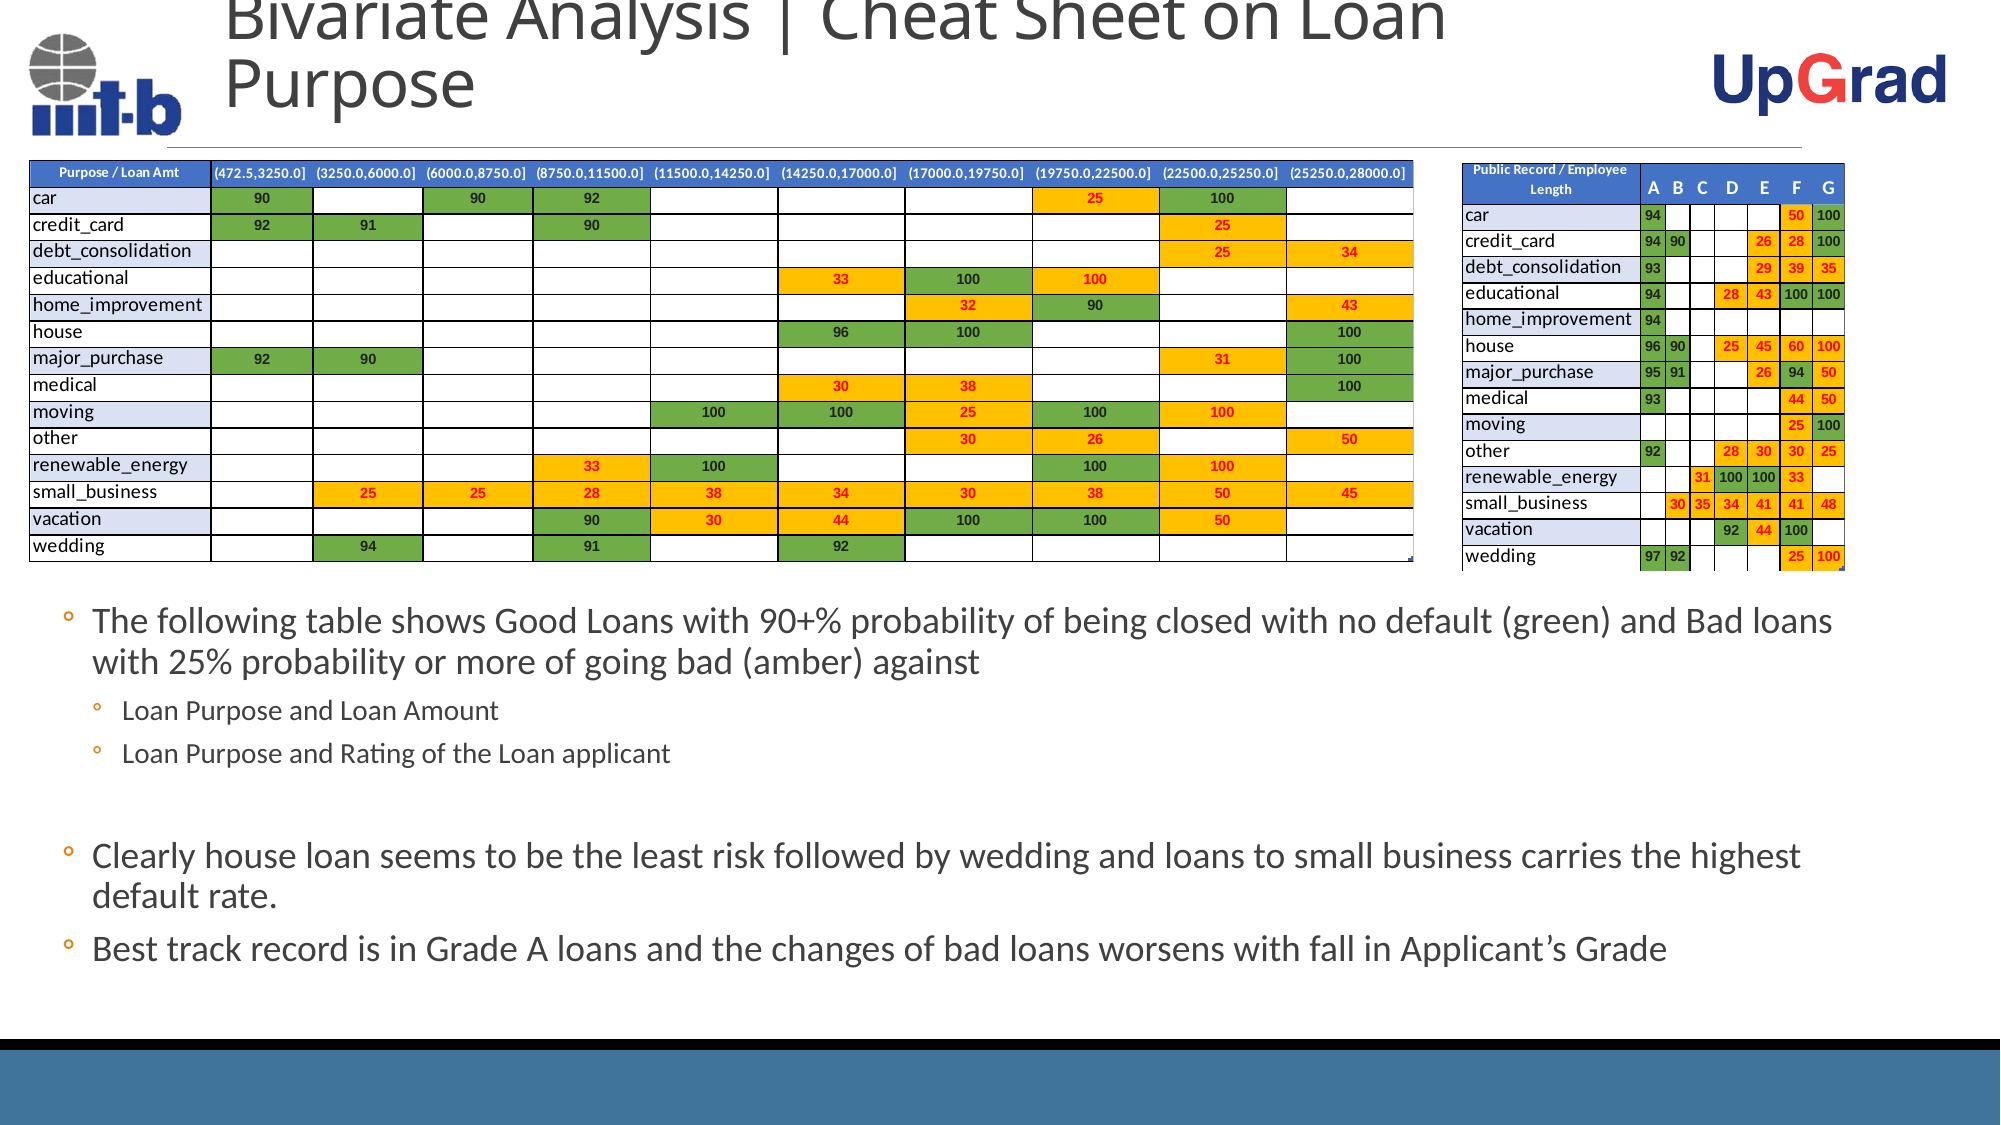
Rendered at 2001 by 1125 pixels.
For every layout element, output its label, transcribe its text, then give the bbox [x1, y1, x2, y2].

picture [1461, 162, 1847, 573]
picture [1714, 53, 1952, 116]
title Bivariate Analysis | Cheat Sheet on Loan Purpose [208, 47, 1702, 129]
picture [0, 29, 1416, 563]
text_box The following table shows Good Loans with 90+% probability of being closed with no default (green) and Bad loans with 25% probability or more of going bad (amber) against Loan Purpose and Loan Amount Loan Purpose and Rating of the Loan applicant Clearly house loan seems to be the least risk followed by wedding and loans to small business carries the highest default rate. Best track record is in Grade A loans and the changes of bad loans worsens with fall in Applicant’s Grade [28, 593, 1859, 978]
